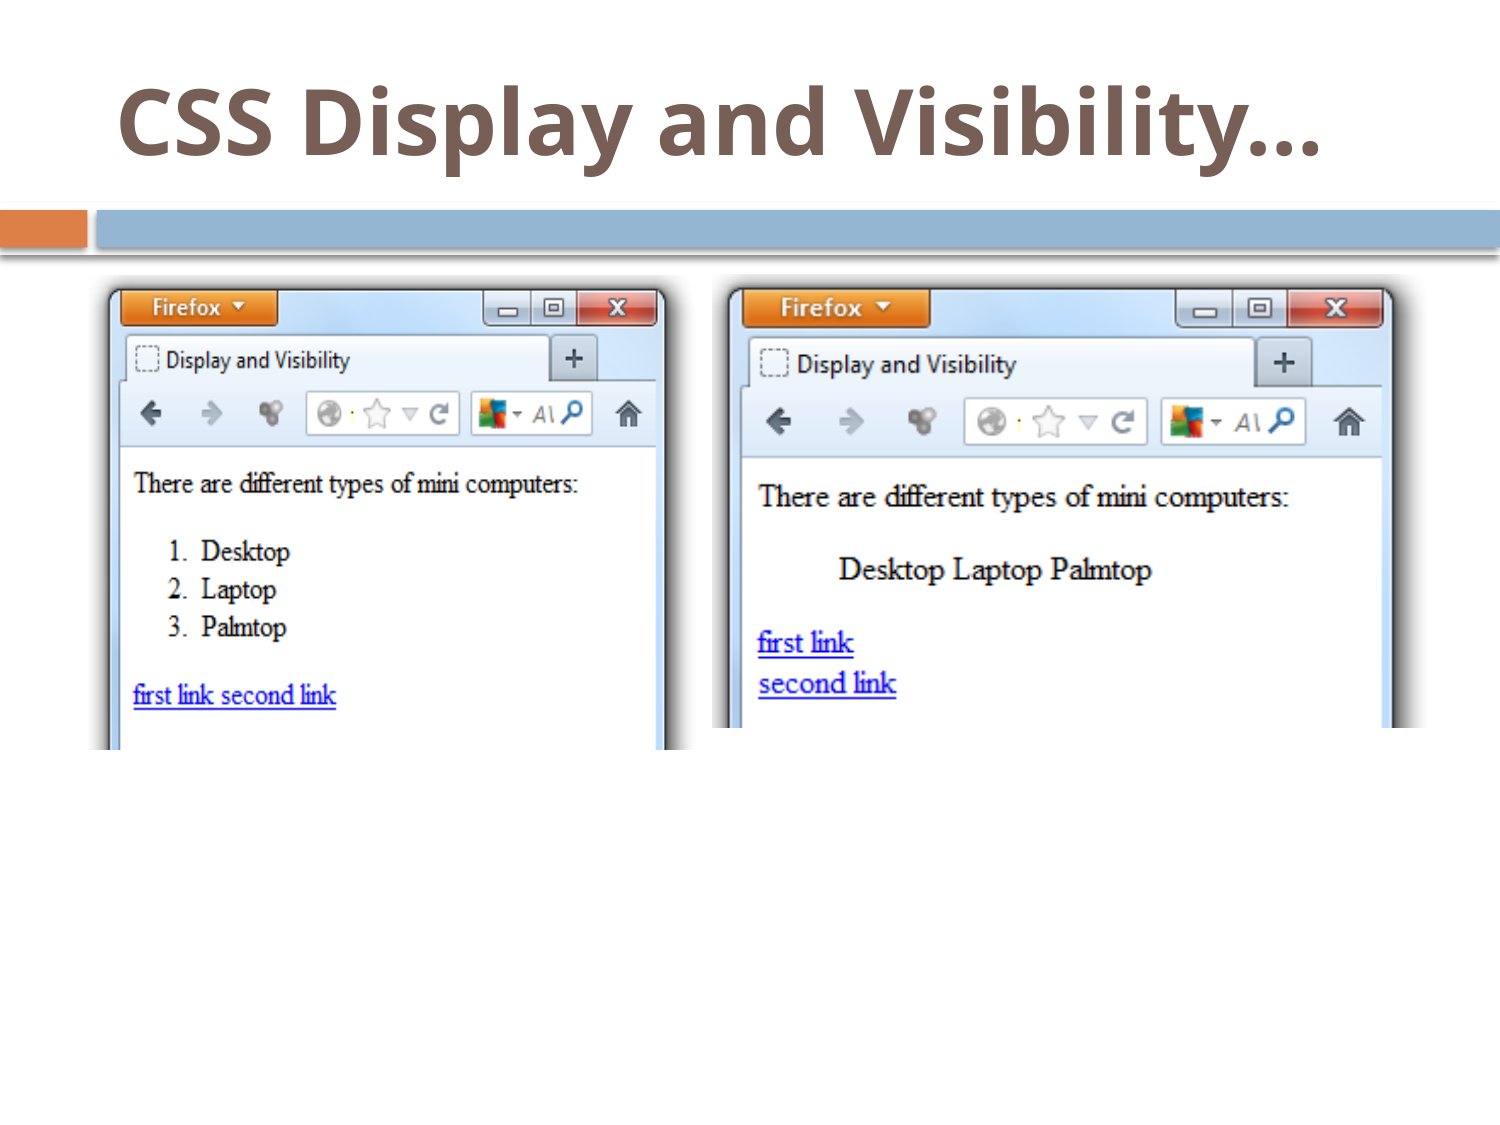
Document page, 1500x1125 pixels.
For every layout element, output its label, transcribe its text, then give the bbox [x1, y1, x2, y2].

title CSS Display and Visibility… [100, 37, 1438, 200]
picture [712, 274, 1427, 729]
picture [87, 274, 701, 751]
